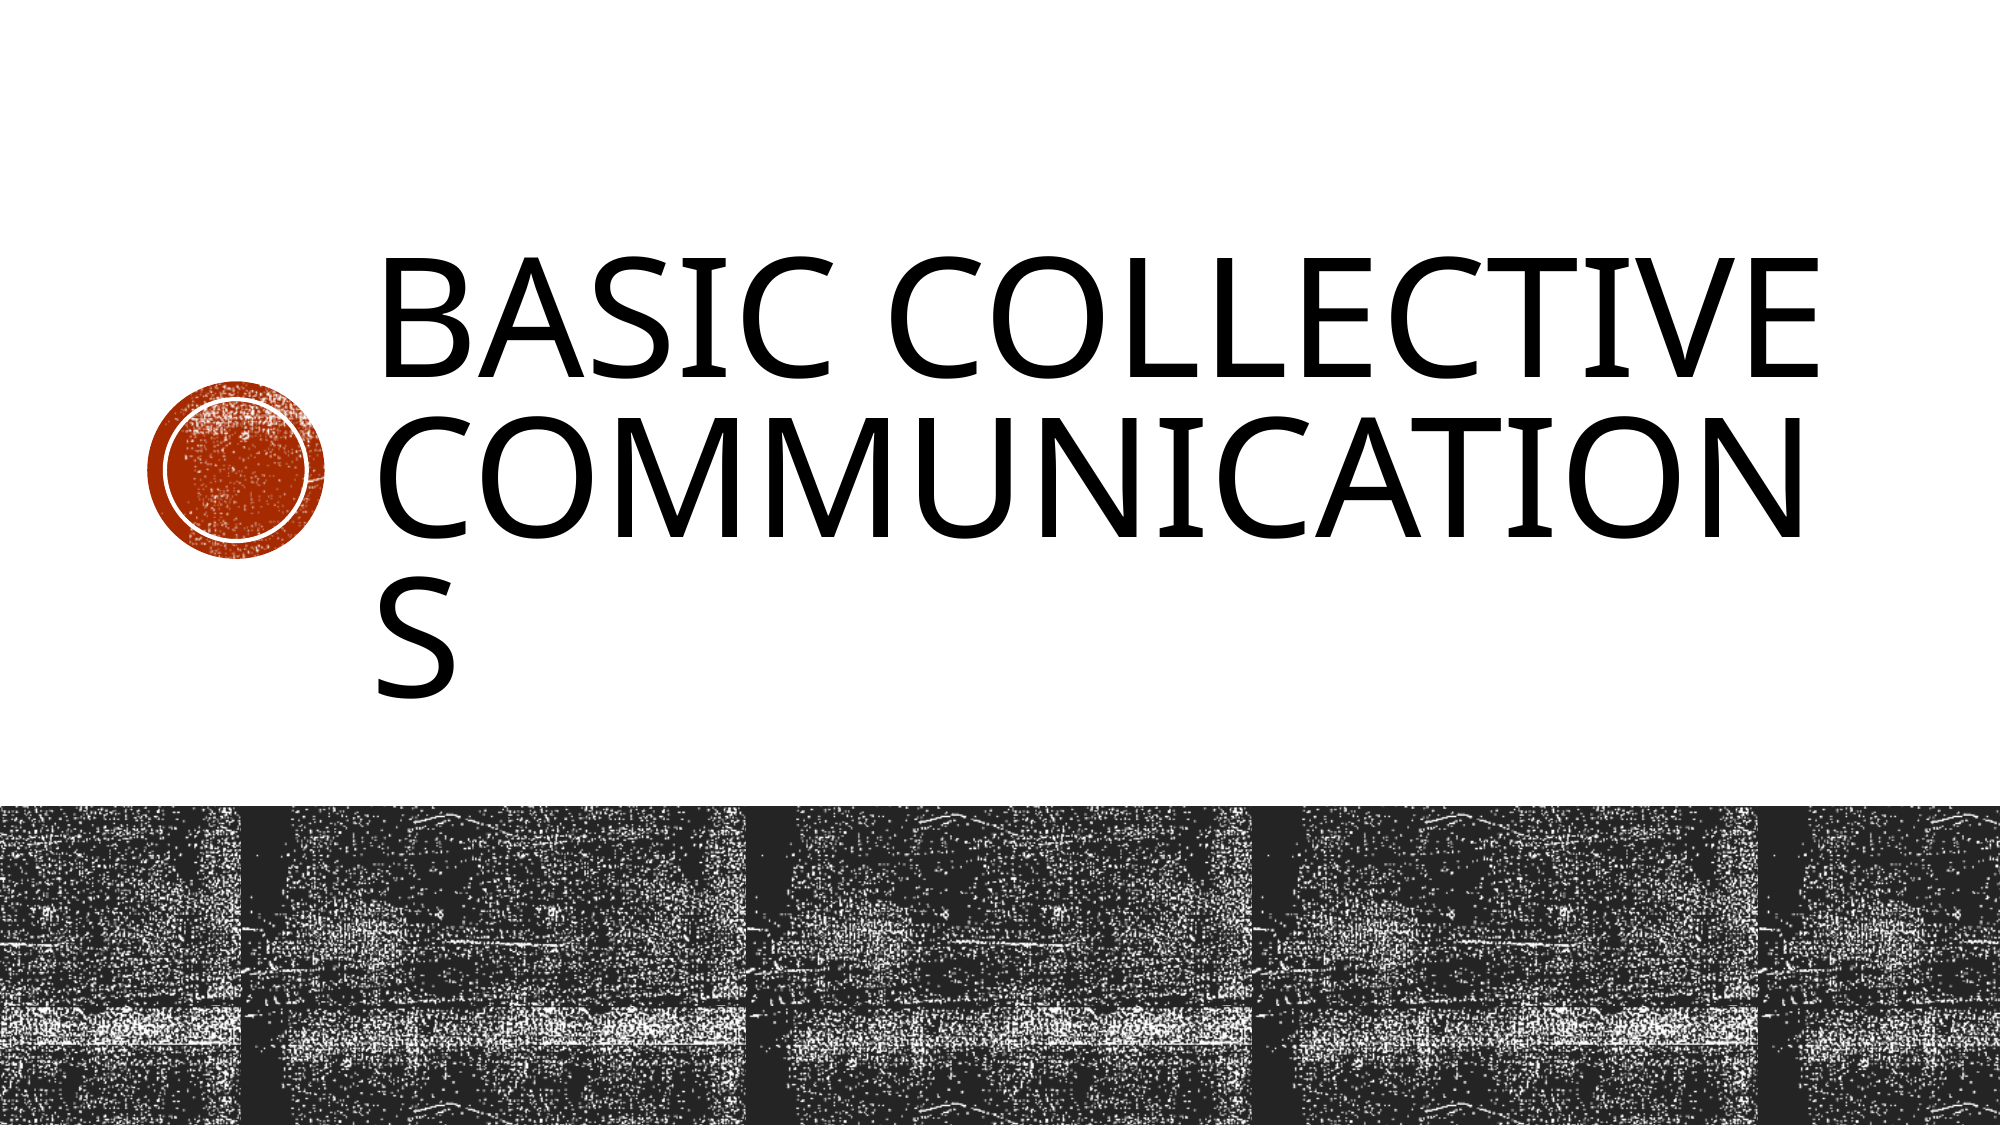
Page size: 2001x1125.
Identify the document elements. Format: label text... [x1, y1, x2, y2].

title Basic Collective Communications [355, 201, 1878, 779]
